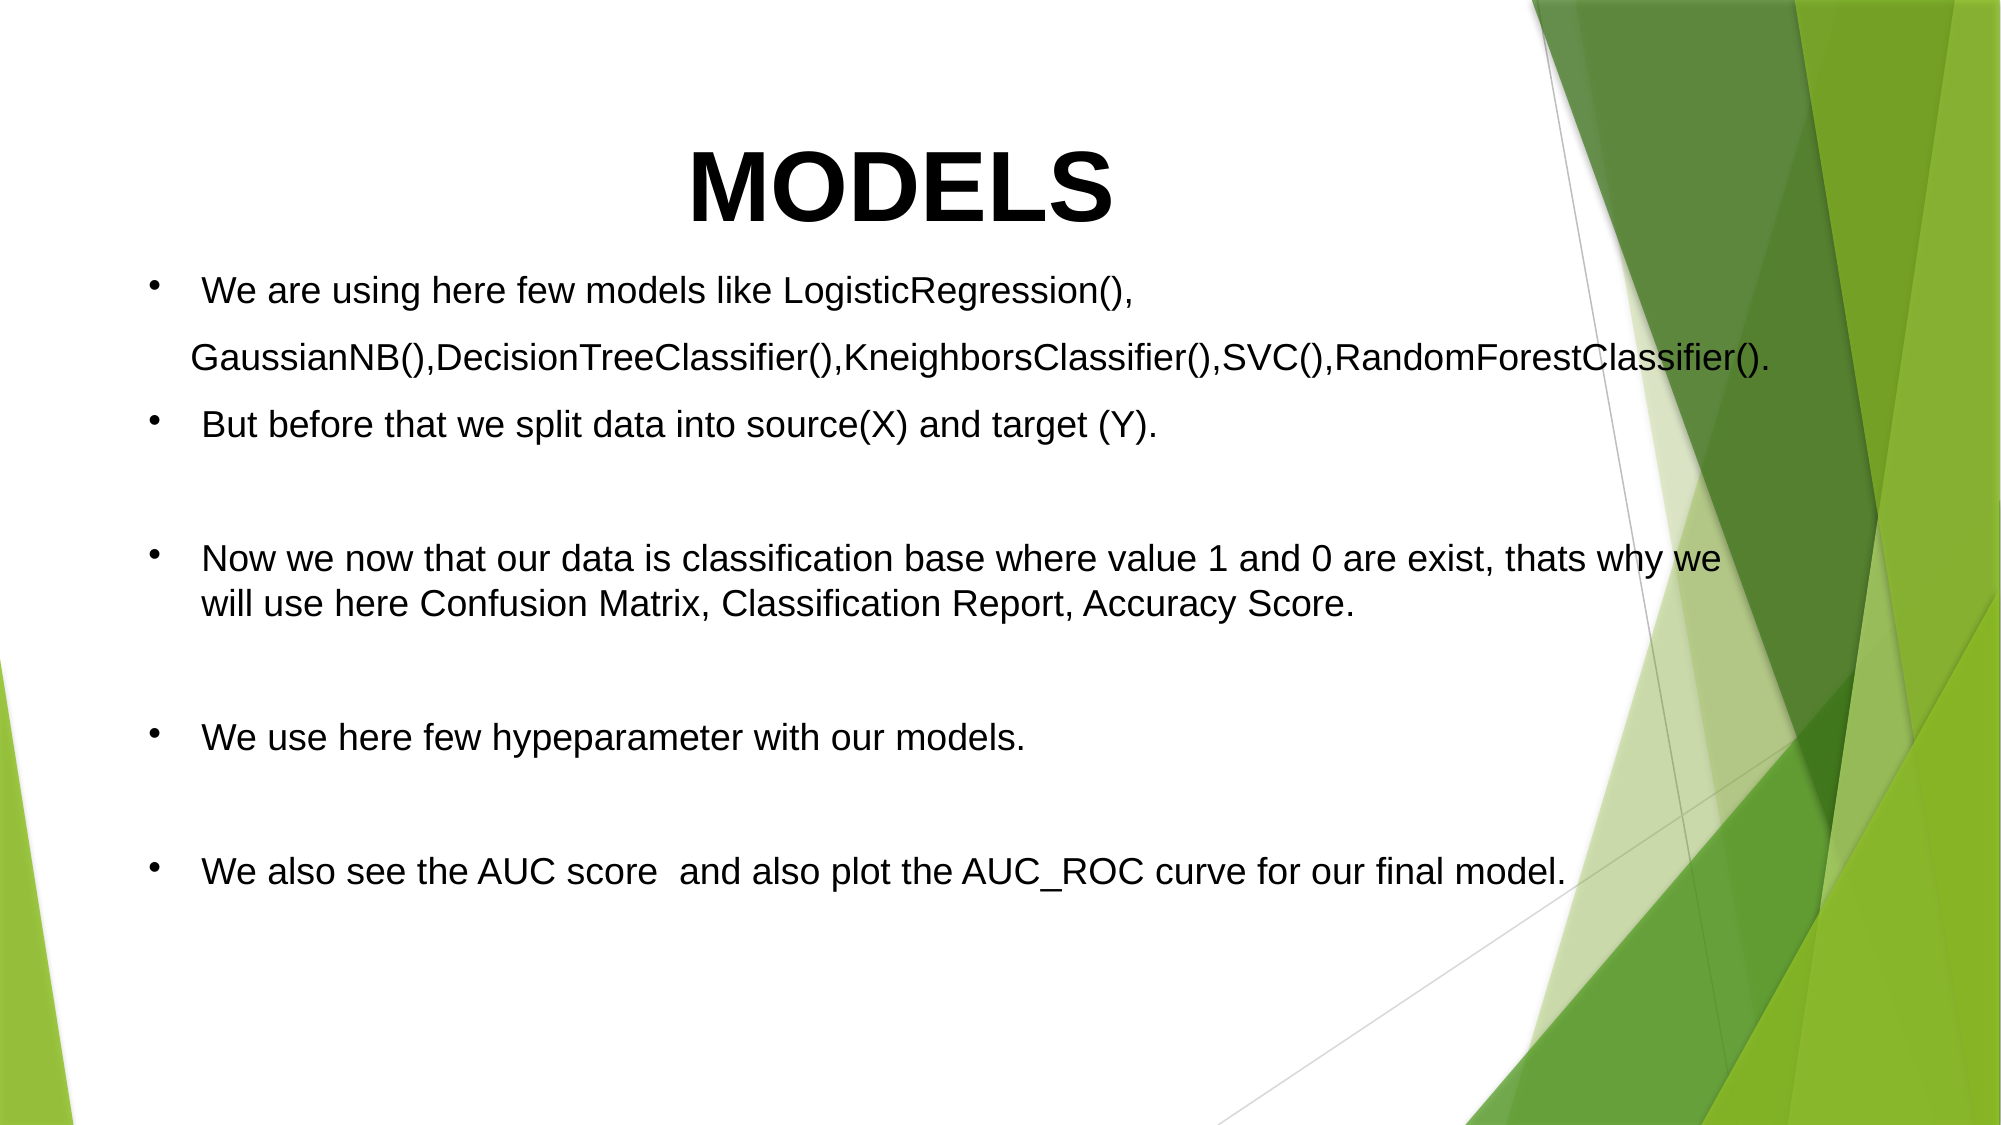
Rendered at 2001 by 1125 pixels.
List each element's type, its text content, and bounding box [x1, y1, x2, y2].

text_box We are using here few models like LogisticRegression(), GaussianNB(),DecisionTreeClassifier(),KneighborsClassifier(),SVC(),RandomForestClassifier(). But before that we split data into source(X) and target (Y). Now we now that our data is classification base where value 1 and 0 are exist, thats why we will use here Confusion Matrix, Classification Report, Accuracy Score. We use here few hypeparameter with our models. We also see the AUC score and also plot the AUC_ROC curve for our final model. [115, 258, 1796, 945]
text_box MODELS [672, 114, 1139, 258]
